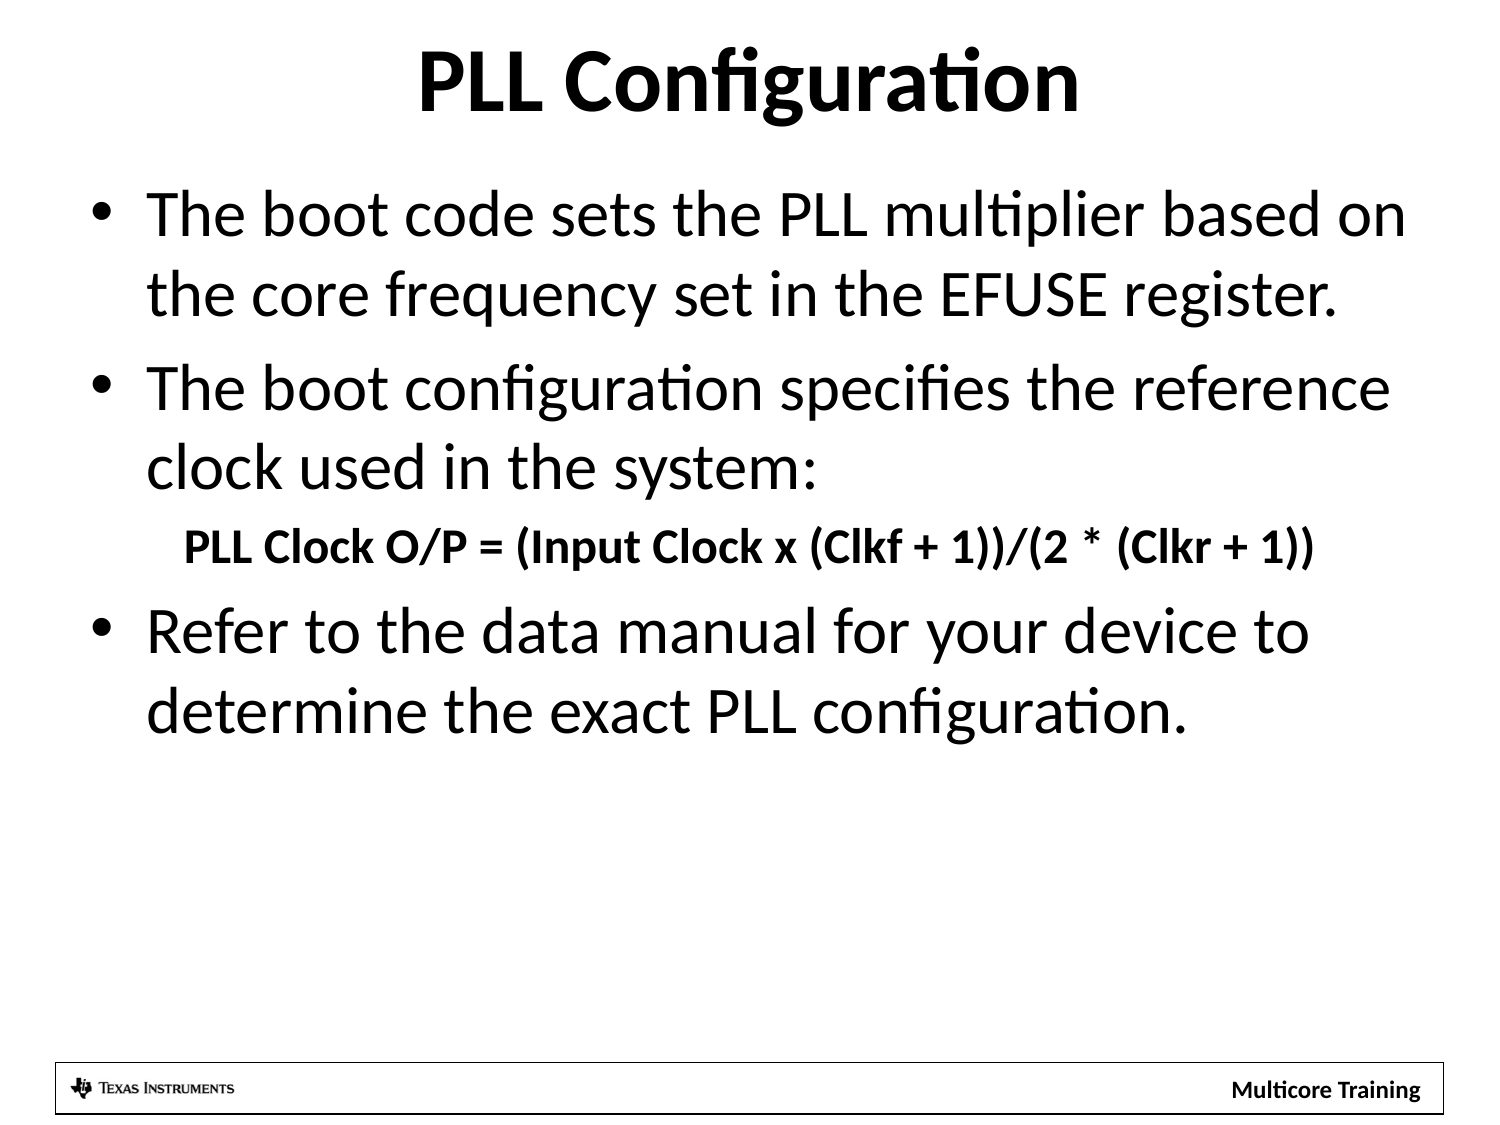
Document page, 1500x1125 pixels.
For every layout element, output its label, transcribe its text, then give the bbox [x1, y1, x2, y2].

picture [59, 1066, 245, 1110]
list The boot code sets the PLL multiplier based on the core frequency set in the EFUSE register. The boot configuration specifies the reference clock used in the system: PLL Clock O/P = (Input Clock x (Clkf + 1))/(2 * (Clkr + 1)) Refer to the data manual for your device to determine the exact PLL configuration. [74, 162, 1426, 1038]
title PLL Configuration [74, 12, 1426, 138]
